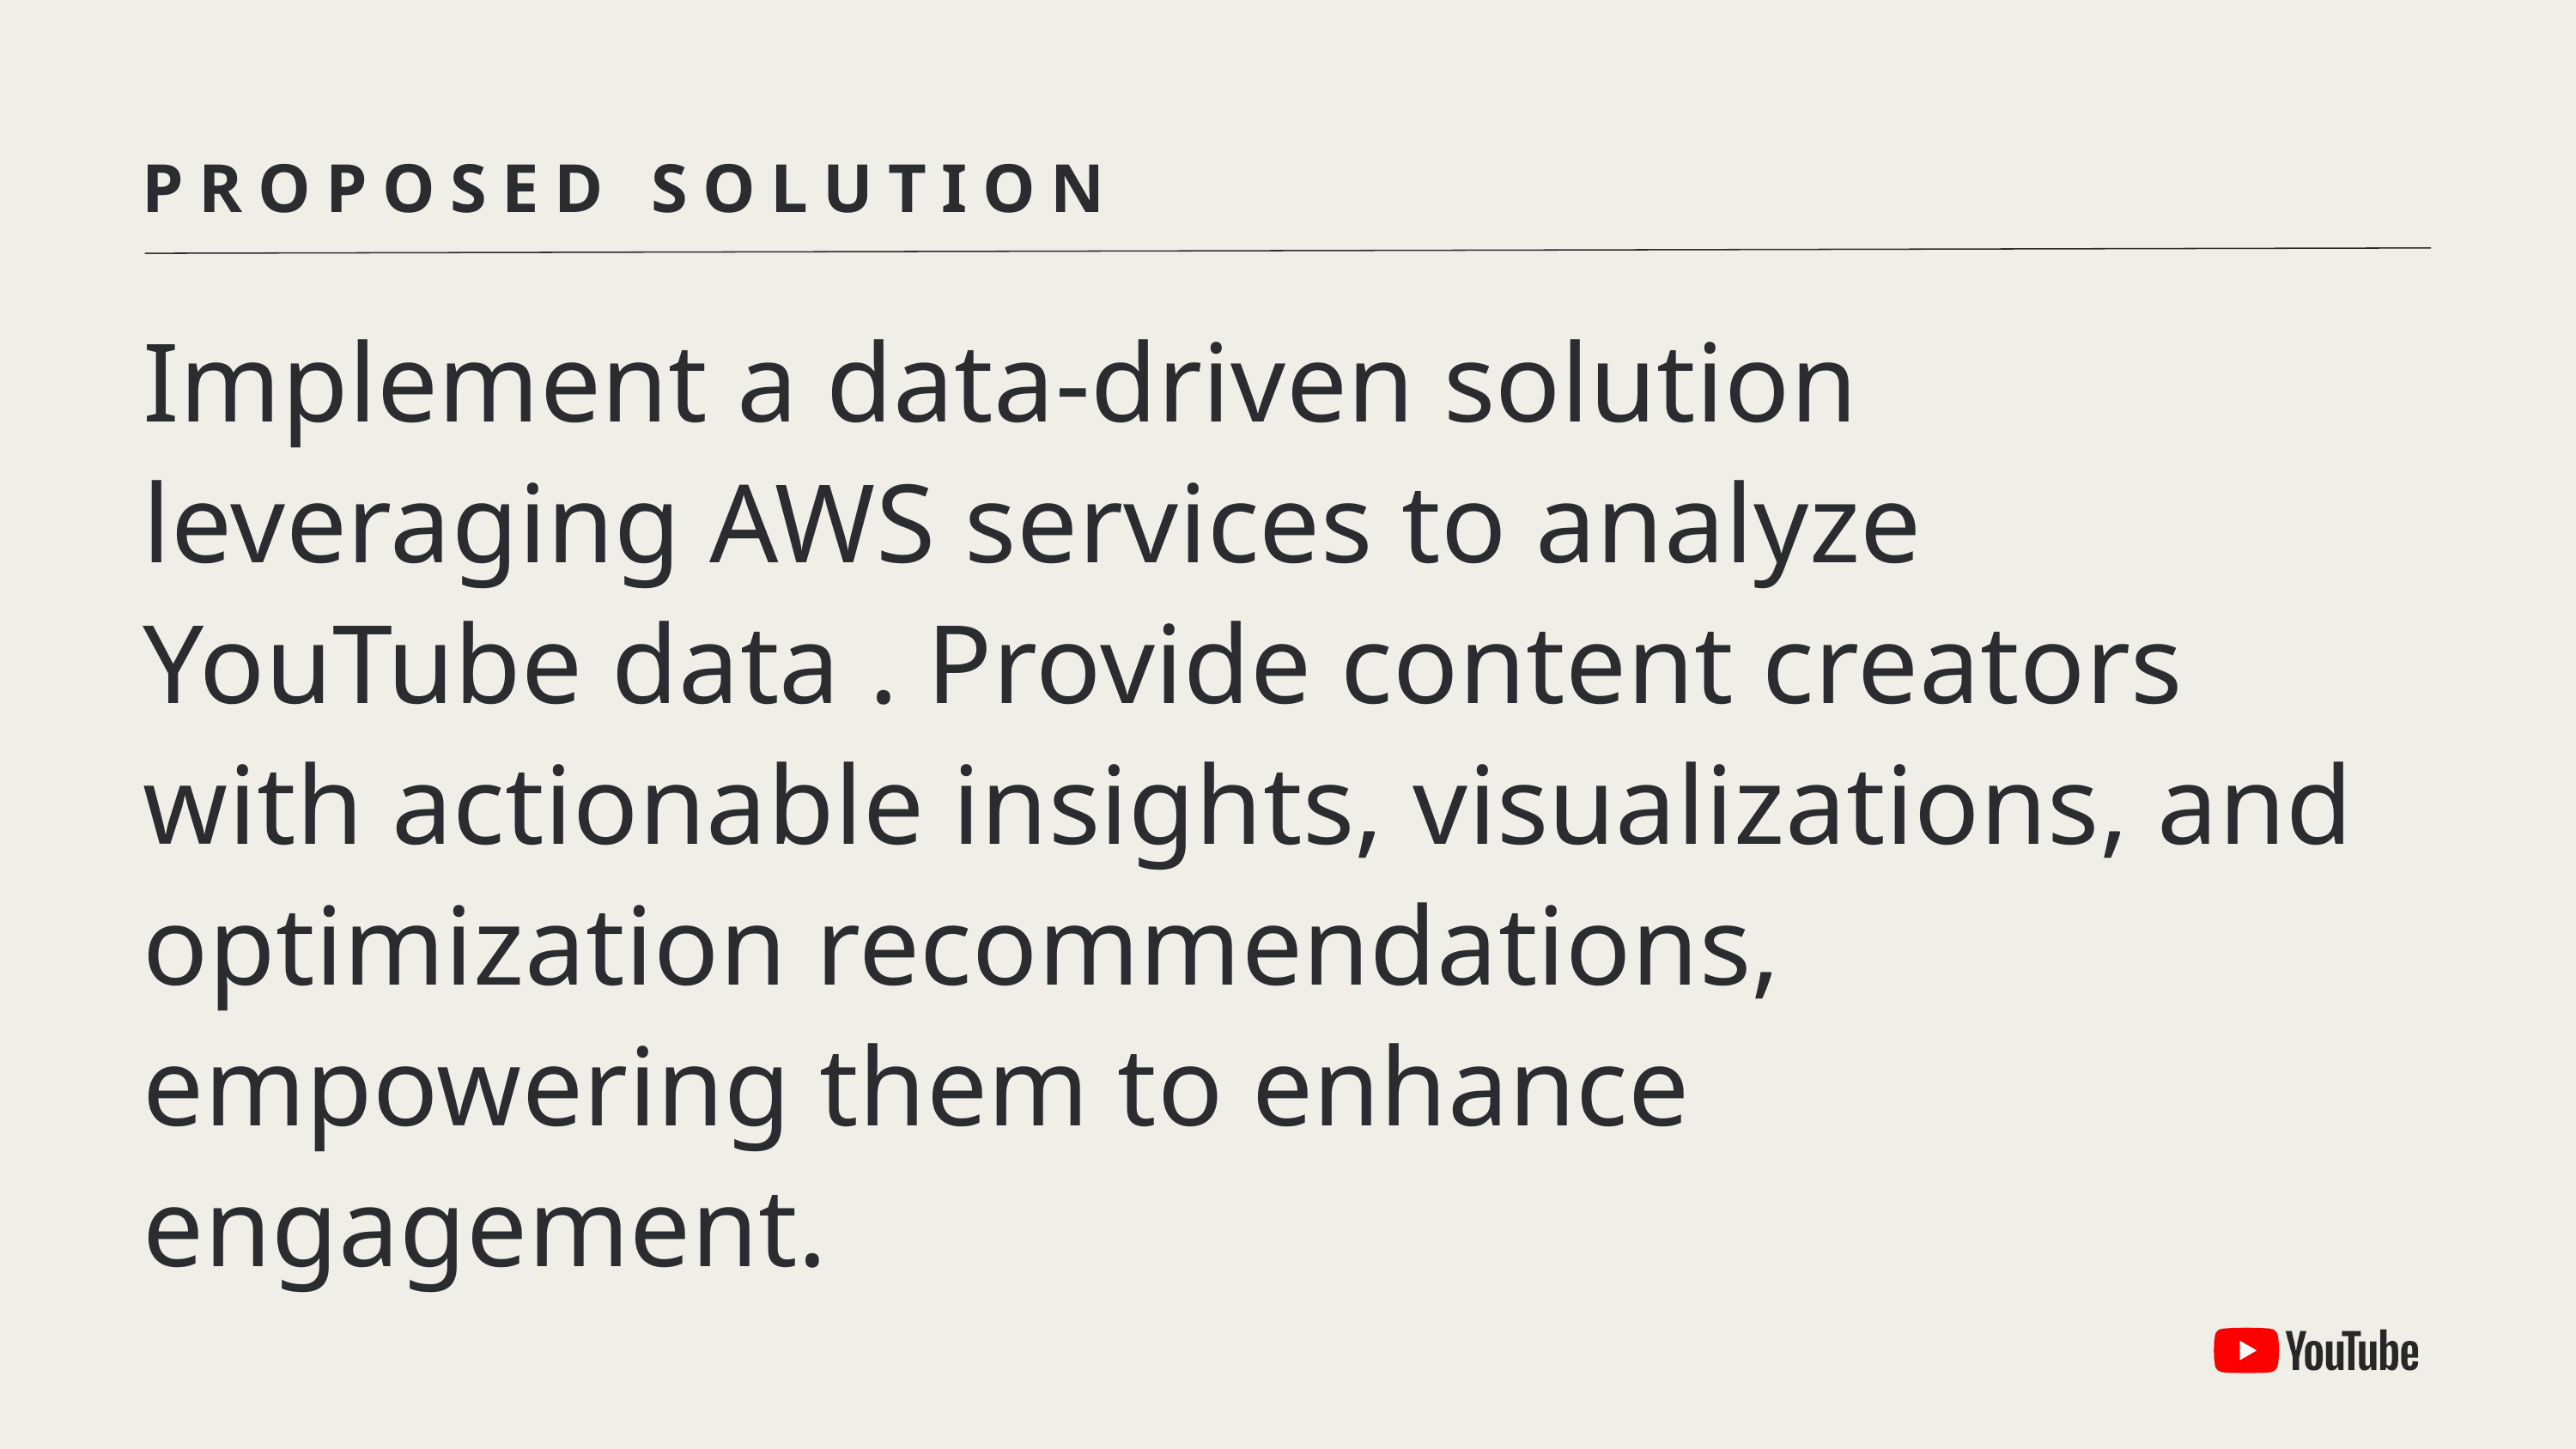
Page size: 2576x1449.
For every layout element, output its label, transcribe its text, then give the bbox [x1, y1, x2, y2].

text_box [2200, 1286, 2432, 1415]
text_box PROPOSED SOLUTION [142, 132, 2428, 226]
text_box Implement a data-driven solution leveraging AWS services to analyze YouTube data . Provide content creators with actionable insights, visualizations, and optimization recommendations, empowering them to enhance engagement. [143, 303, 2391, 1288]
